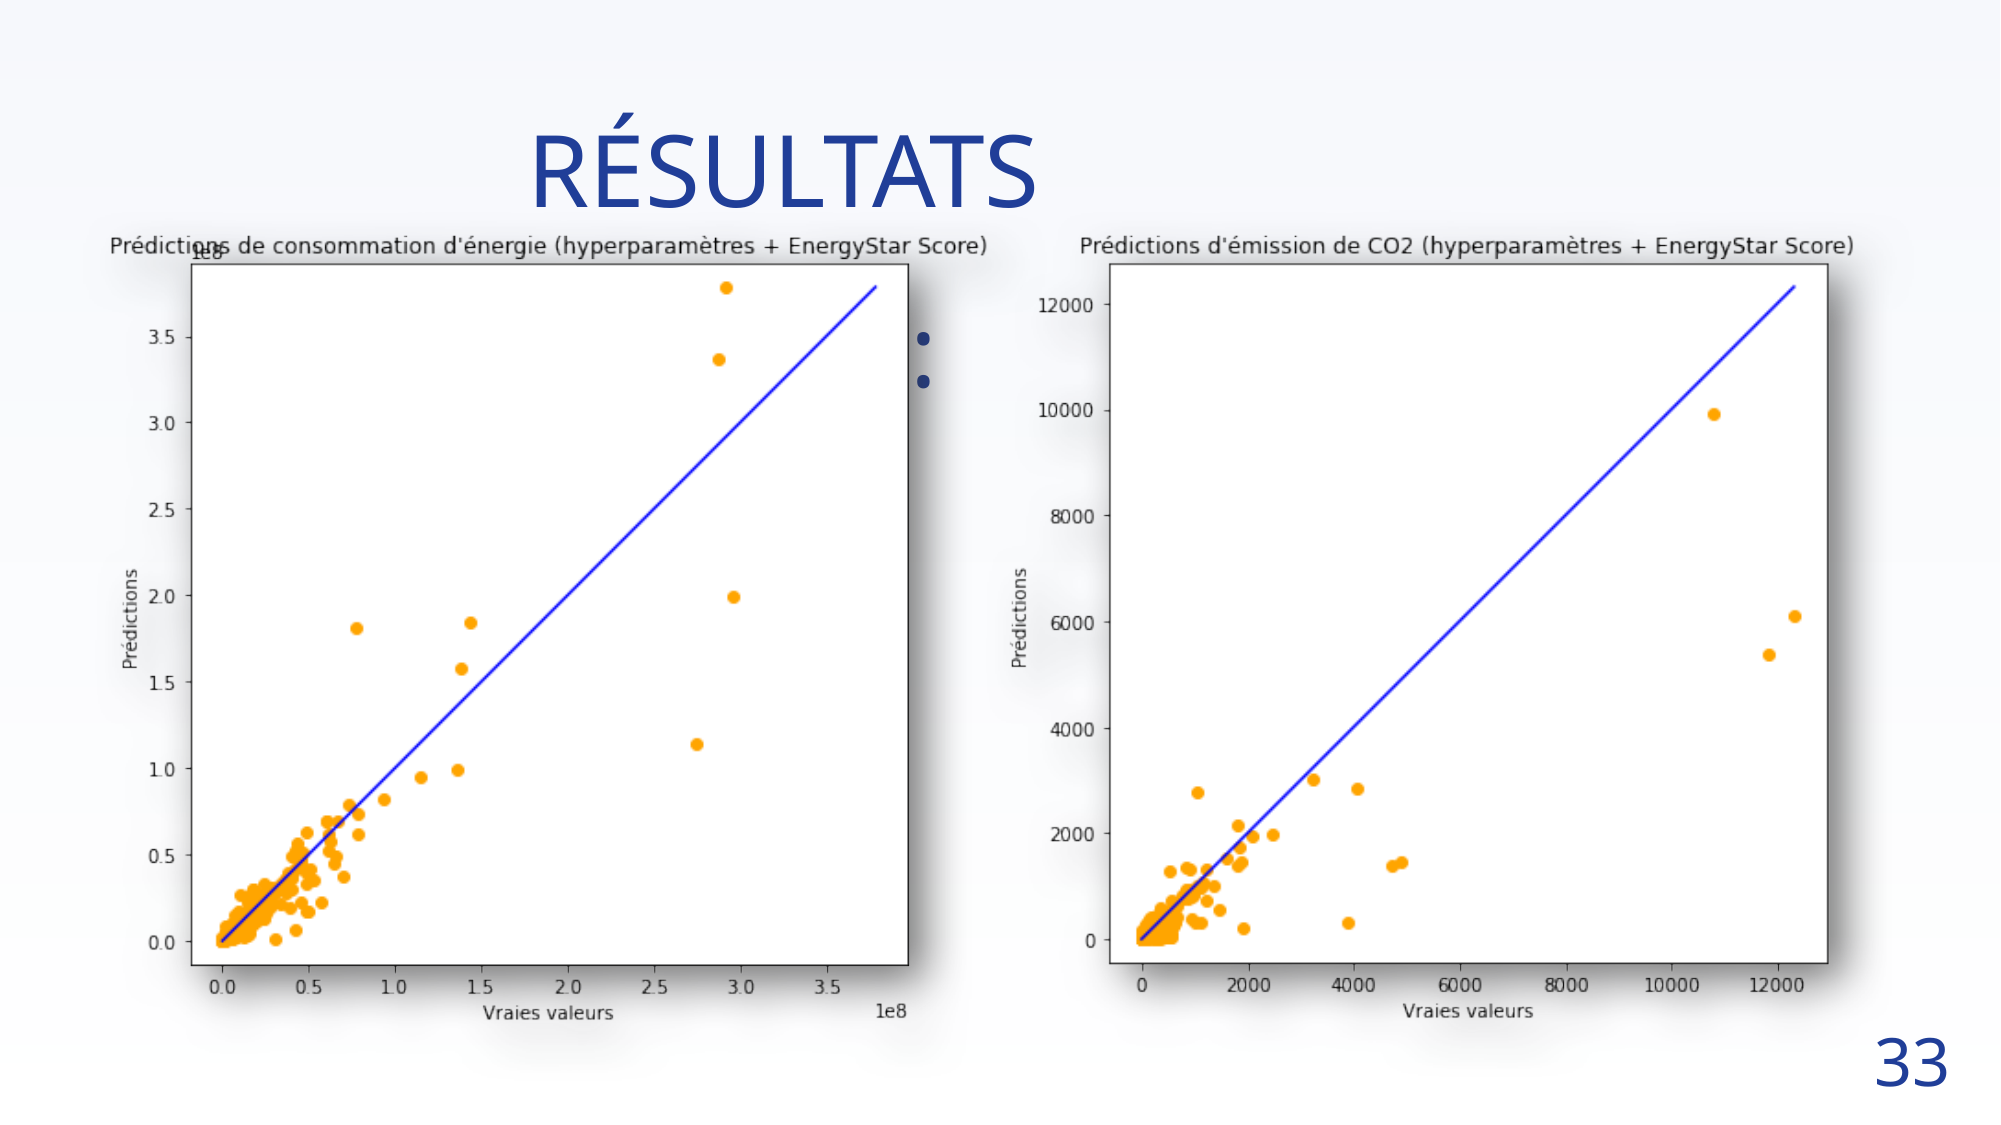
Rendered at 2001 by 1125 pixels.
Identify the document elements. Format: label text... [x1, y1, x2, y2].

title RÉSULTATS FINAUX : [512, 40, 1488, 205]
picture [97, 223, 1868, 1035]
text_box 33 [1832, 1023, 1966, 1107]
